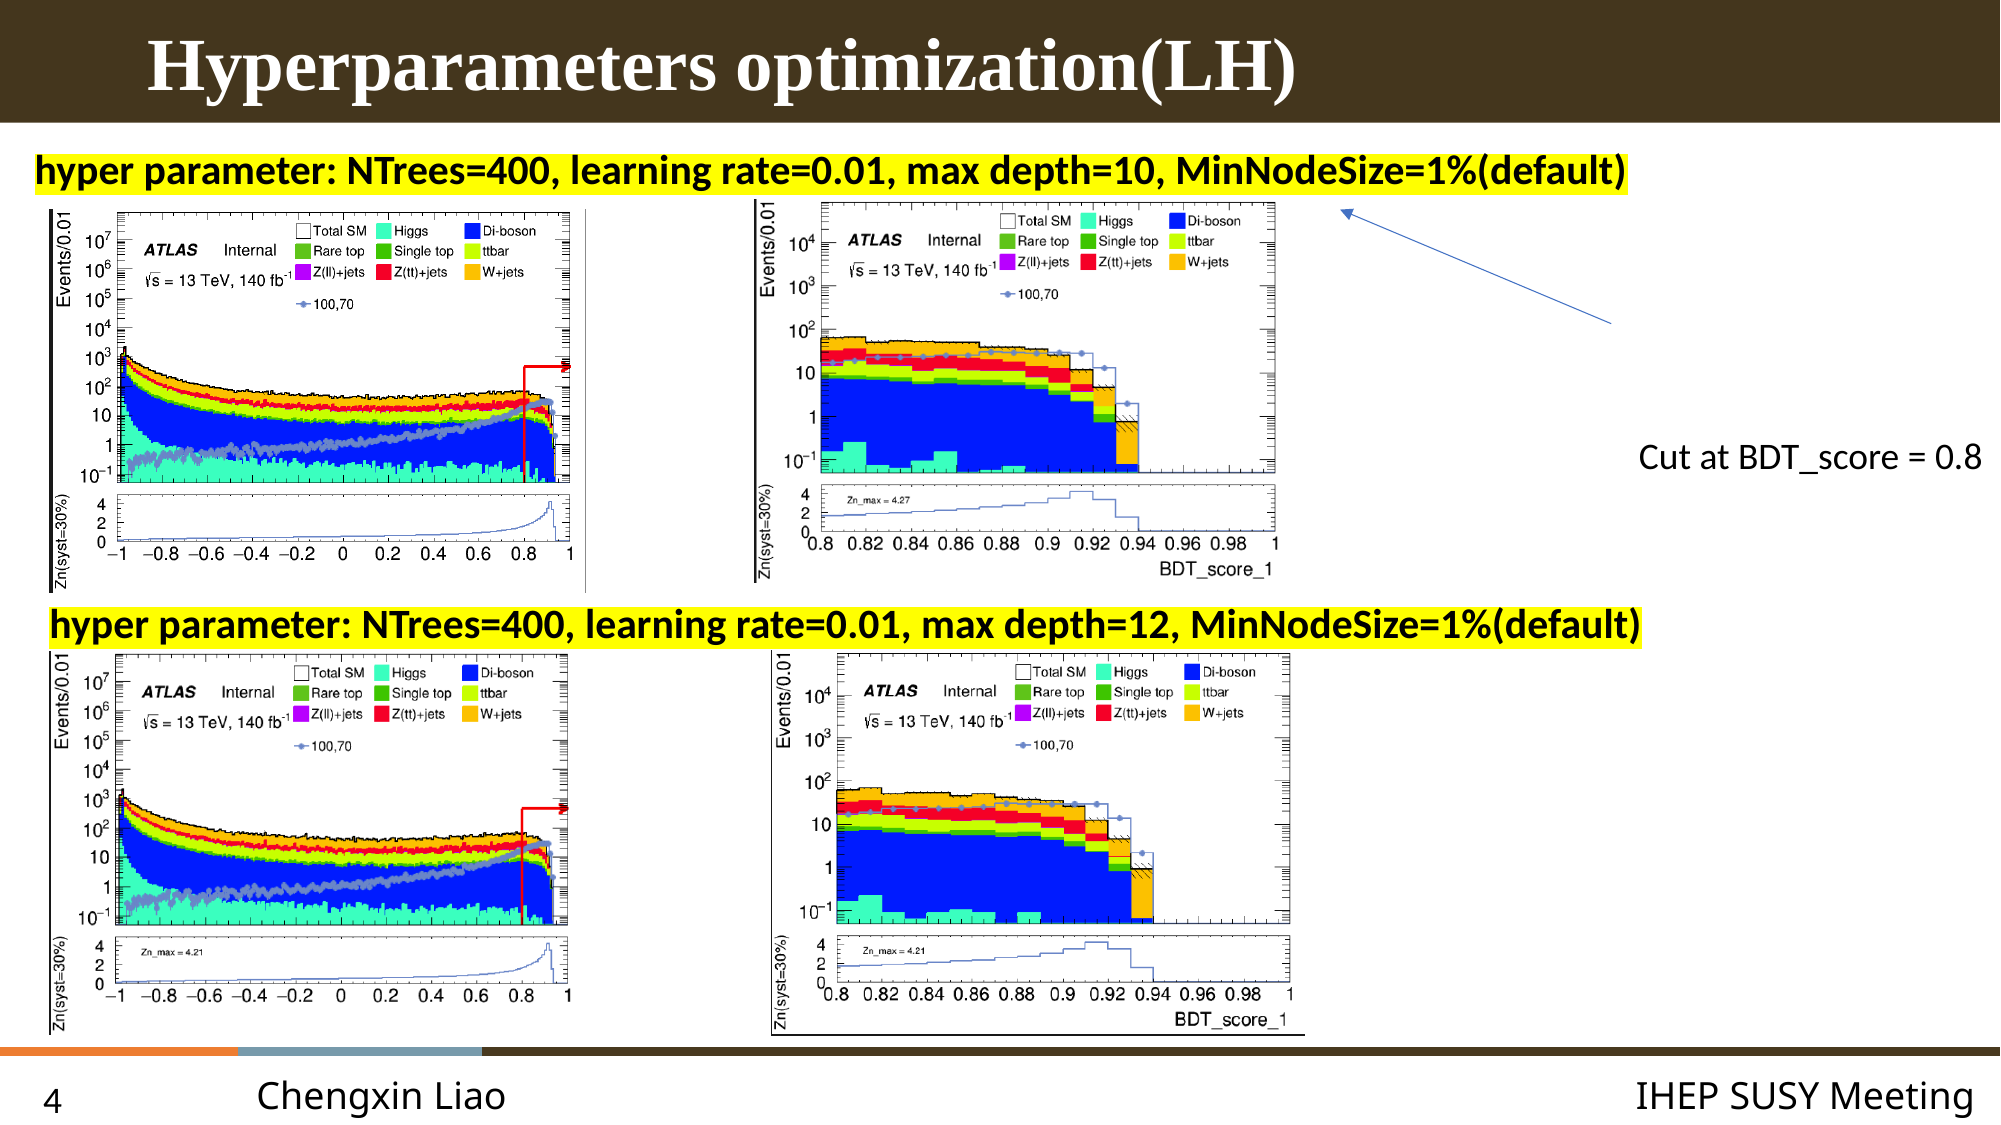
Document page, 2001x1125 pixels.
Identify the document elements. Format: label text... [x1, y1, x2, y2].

text_box Chengxin Liao [241, 1064, 522, 1125]
text_box IHEP SUSY Meeting [1621, 1064, 1991, 1125]
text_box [1340, 209, 1612, 324]
picture [754, 199, 1289, 583]
text_box [0, 0, 2000, 124]
text_box hyper parameter: NTrees=400, learning rate=0.01, max depth=10, MinNodeSize=1%(default) [19, 135, 1643, 201]
text_box Cut at BDT_score = 0.8 [1624, 424, 1998, 485]
picture [770, 650, 1305, 1036]
text_box 4 [28, 1068, 127, 1125]
picture [48, 209, 586, 593]
picture [48, 651, 583, 1035]
text_box Hyperparameters optimization(LH) [132, 8, 1333, 113]
text_box hyper parameter: NTrees=400, learning rate=0.01, max depth=12, MinNodeSize=1%(default) [34, 589, 1658, 655]
